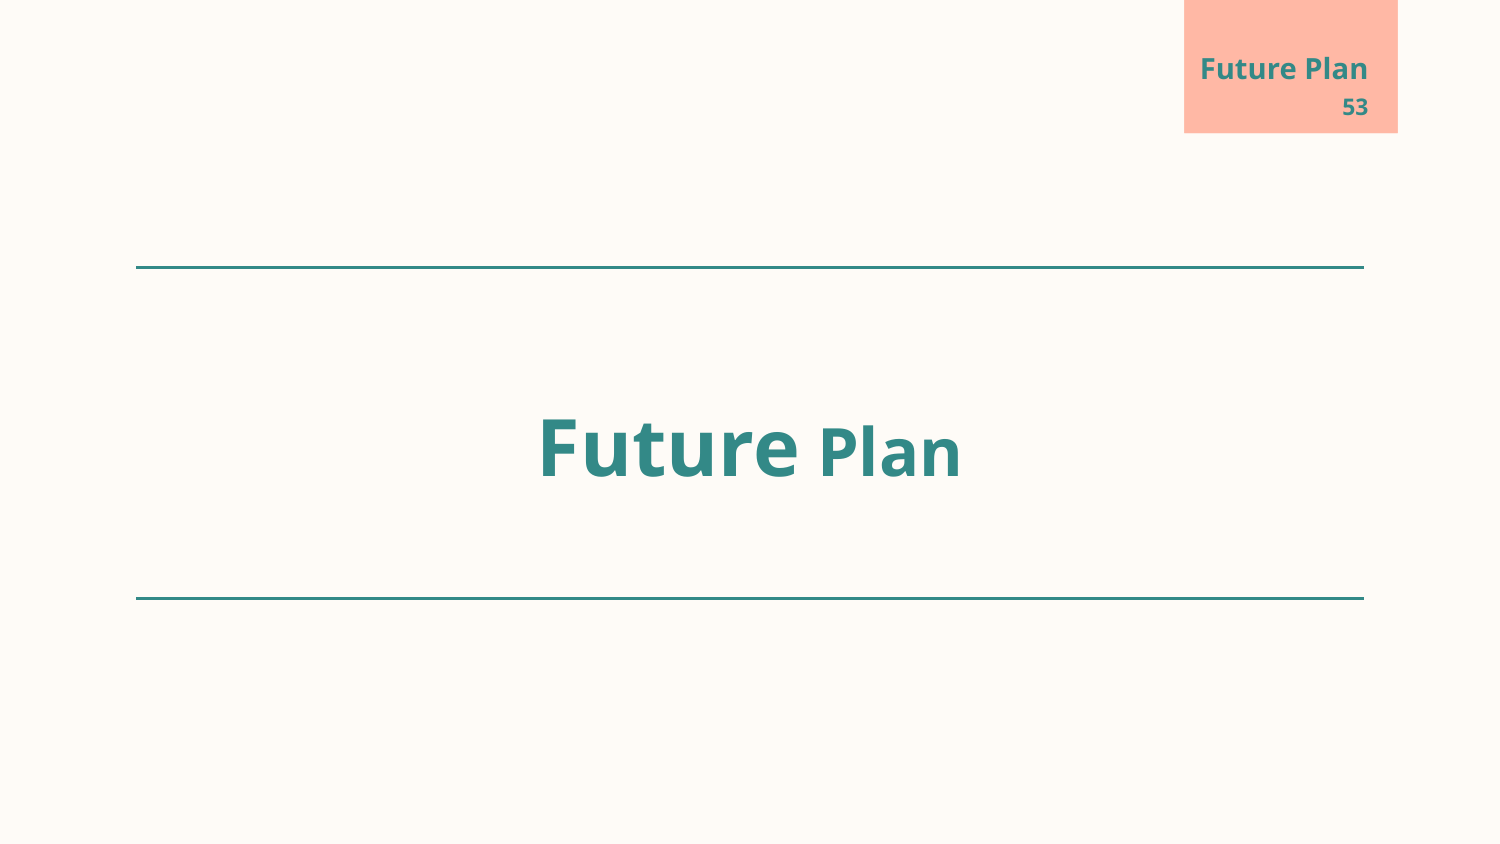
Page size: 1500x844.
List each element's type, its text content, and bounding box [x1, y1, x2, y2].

subtitle Future Plan [232, 381, 1267, 491]
title Future Plan [1162, 21, 1384, 101]
text_box [1184, 0, 1398, 134]
slide_number ‹#› [1293, 77, 1384, 143]
